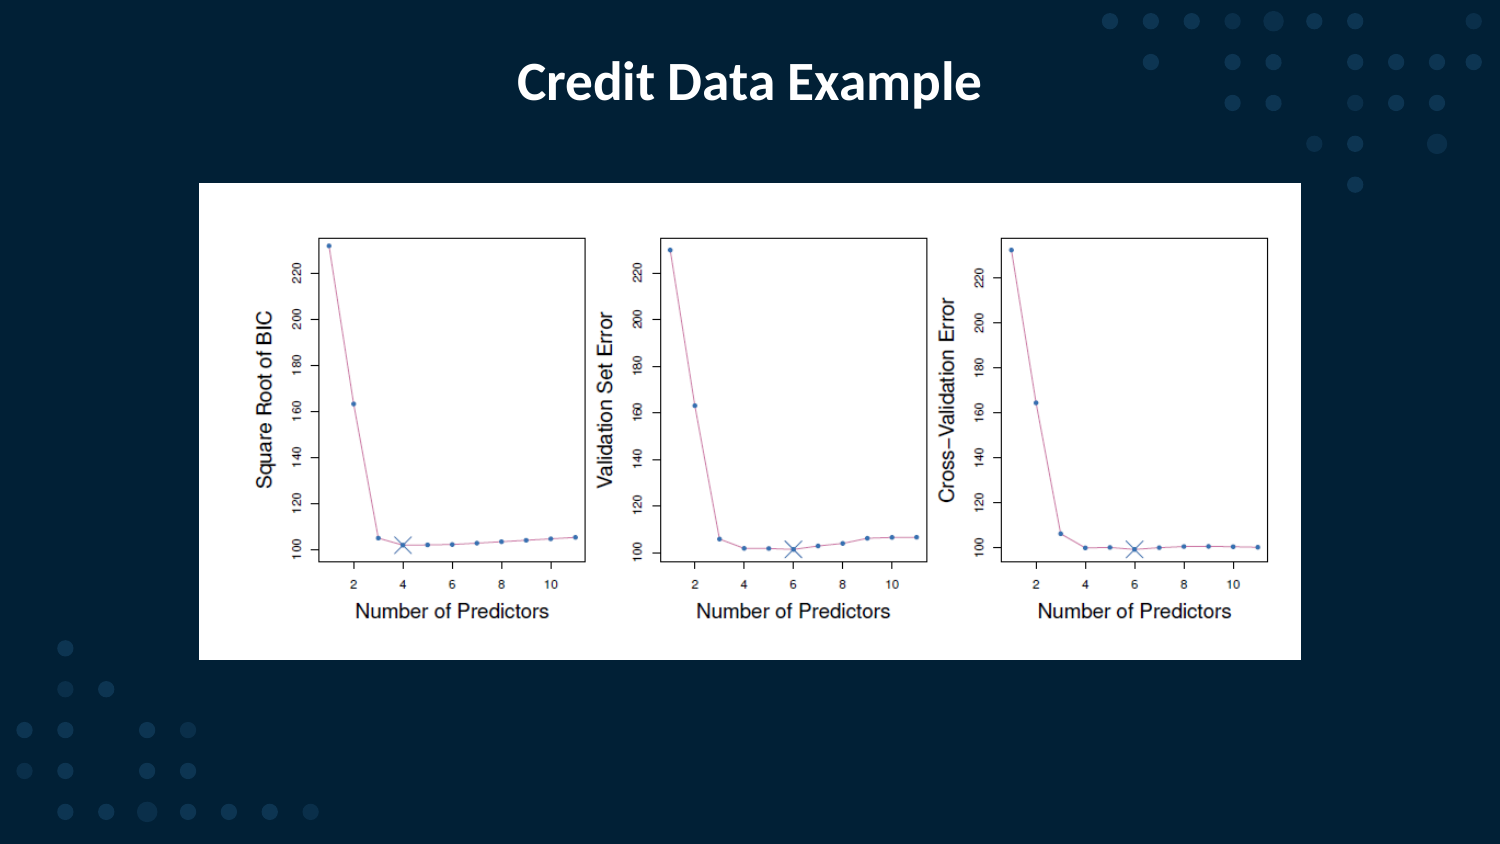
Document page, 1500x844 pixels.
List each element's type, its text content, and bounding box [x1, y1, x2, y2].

title Credit Data Example [103, 44, 1397, 120]
picture [199, 183, 1301, 660]
